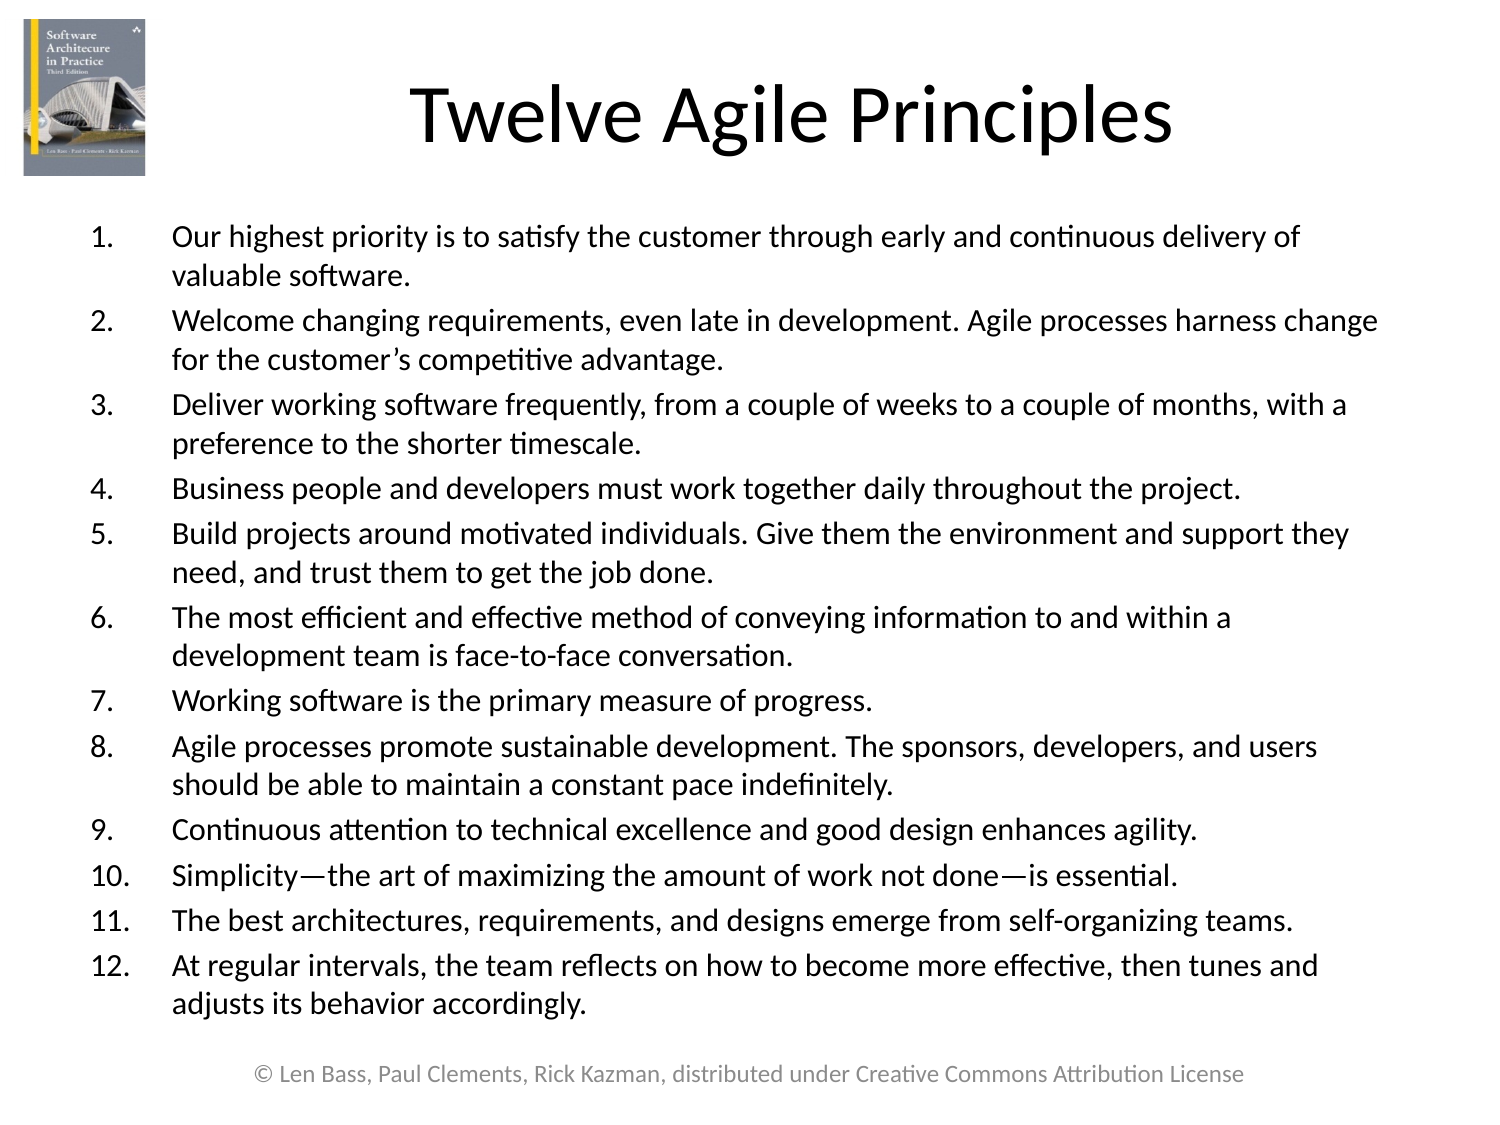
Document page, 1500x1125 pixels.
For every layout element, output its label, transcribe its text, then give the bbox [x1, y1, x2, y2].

list Our highest priority is to satisfy the customer through early and continuous delivery of valuable software. Welcome changing requirements, even late in development. Agile processes harness change for the customer’s competitive advantage. Deliver working software frequently, from a couple of weeks to a couple of months, with a preference to the shorter timescale. Business people and developers must work together daily throughout the project. Build projects around motivated individuals. Give them the environment and support they need, and trust them to get the job done. The most efficient and effective method of conveying information to and within a development team is face-to-face conversation. Working software is the primary measure of progress. Agile processes promote sustainable development. The sponsors, developers, and users should be able to maintain a constant pace indefinitely. Continuous attention to technical excellence and good design enhances agility. Simplicity—the art of maximizing the amount of work not done—is essential. The best architectures, requirements, and designs emerge from self-organizing teams. At regular intervals, the team reflects on how to become more effective, then tunes and adjusts its behavior accordingly. [75, 208, 1425, 1035]
picture [5, 19, 163, 176]
footer © Len Bass, Paul Clements, Rick Kazman, distributed under Creative Commons Attribution License [230, 1042, 1270, 1103]
title Twelve Agile Principles [159, 45, 1425, 173]
